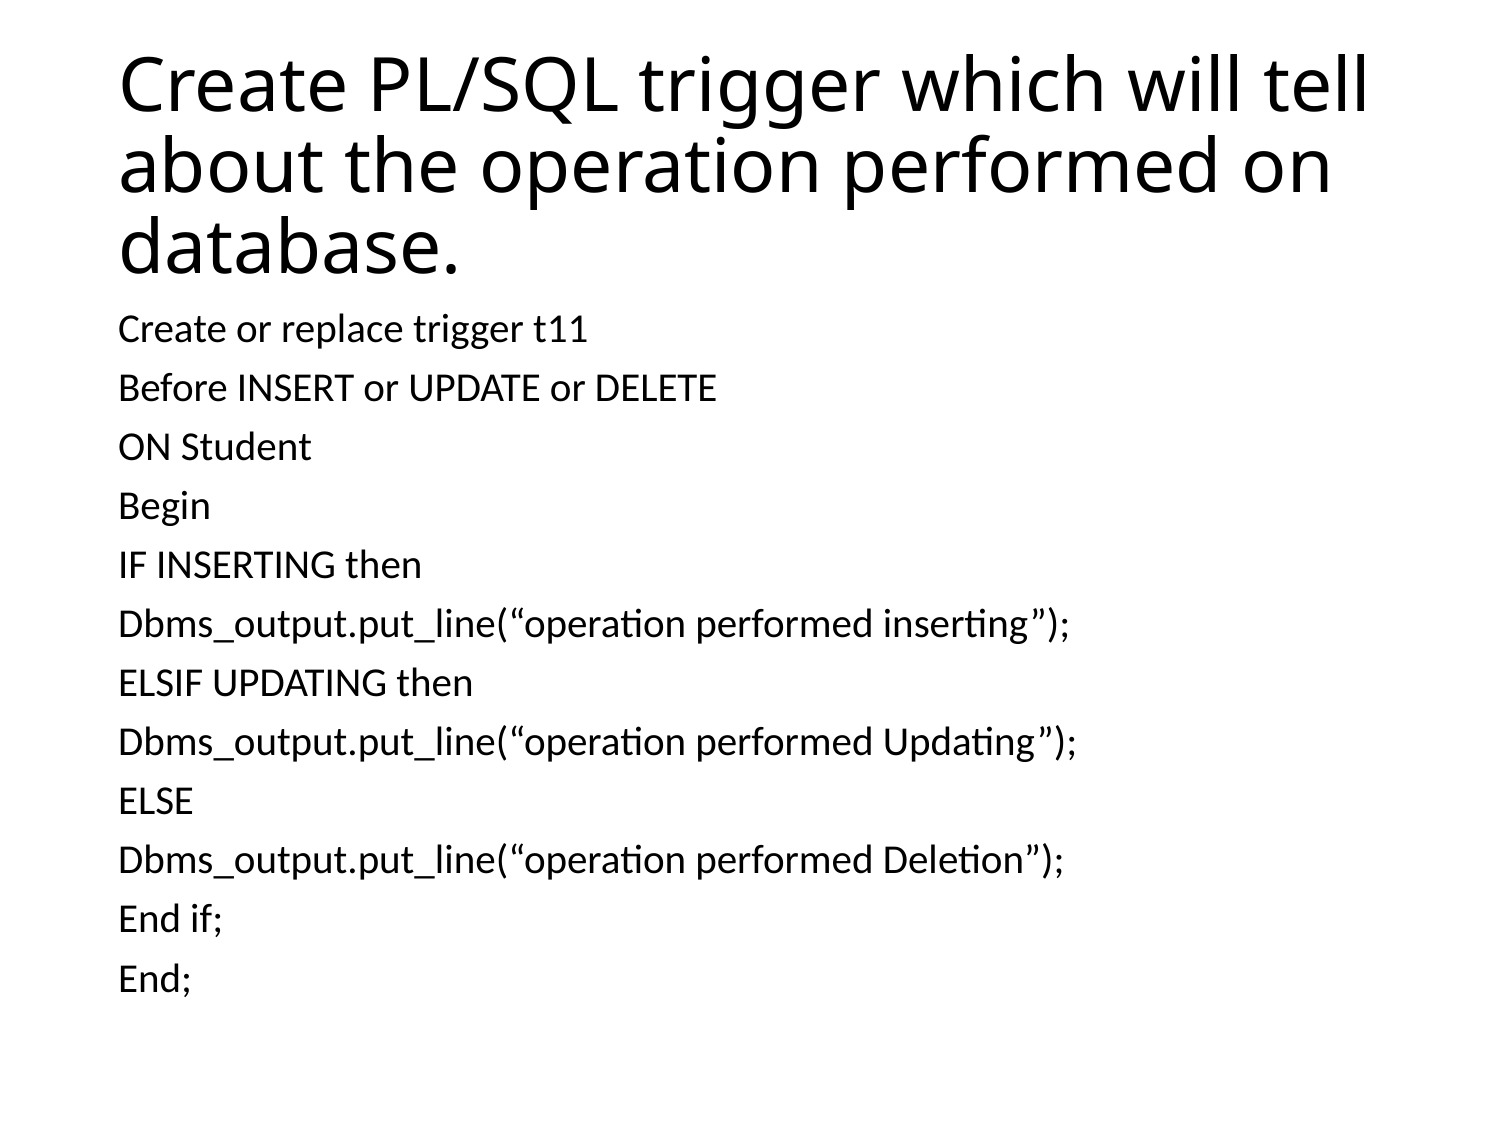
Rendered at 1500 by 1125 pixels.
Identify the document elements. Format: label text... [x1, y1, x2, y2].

list Create or replace trigger t11 Before INSERT or UPDATE or DELETE ON Student Begin IF INSERTING then Dbms_output.put_line(“operation performed inserting”); ELSIF UPDATING then Dbms_output.put_line(“operation performed Updating”); ELSE Dbms_output.put_line(“operation performed Deletion”); End if; End; [103, 299, 1397, 1014]
title Create PL/SQL trigger which will tell about the operation performed on database. [103, 59, 1397, 278]
